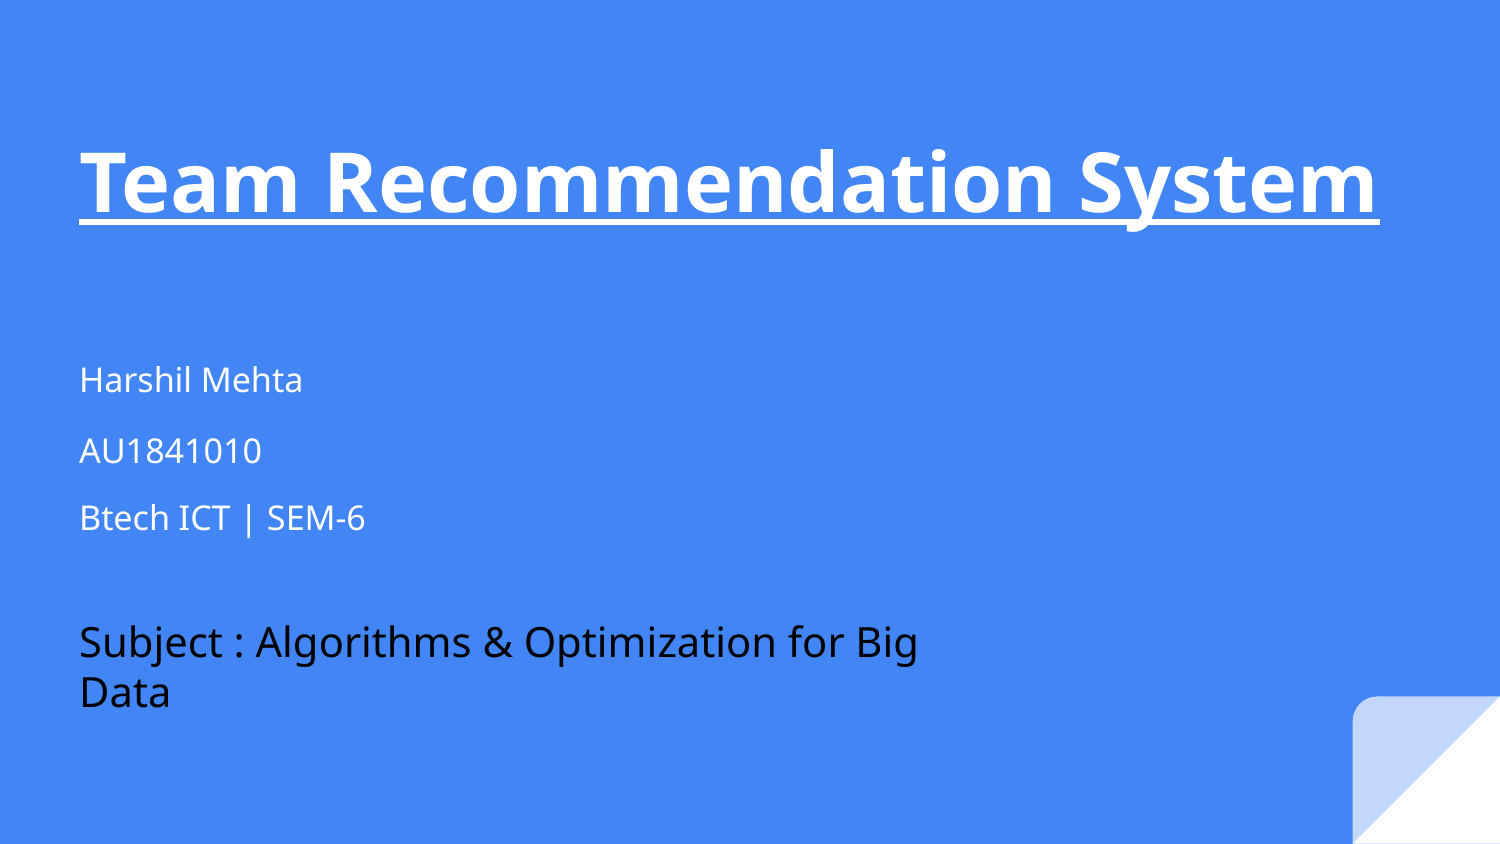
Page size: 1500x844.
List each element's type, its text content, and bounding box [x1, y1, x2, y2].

subtitle Btech ICT | SEM-6 [64, 481, 1413, 553]
subtitle AU1841010 [64, 414, 1413, 481]
title Team Recommendation System [64, 90, 1413, 244]
text_box Subject : Algorithms & Optimization for Big Data [64, 600, 1001, 731]
subtitle Harshil Mehta [64, 343, 1413, 414]
